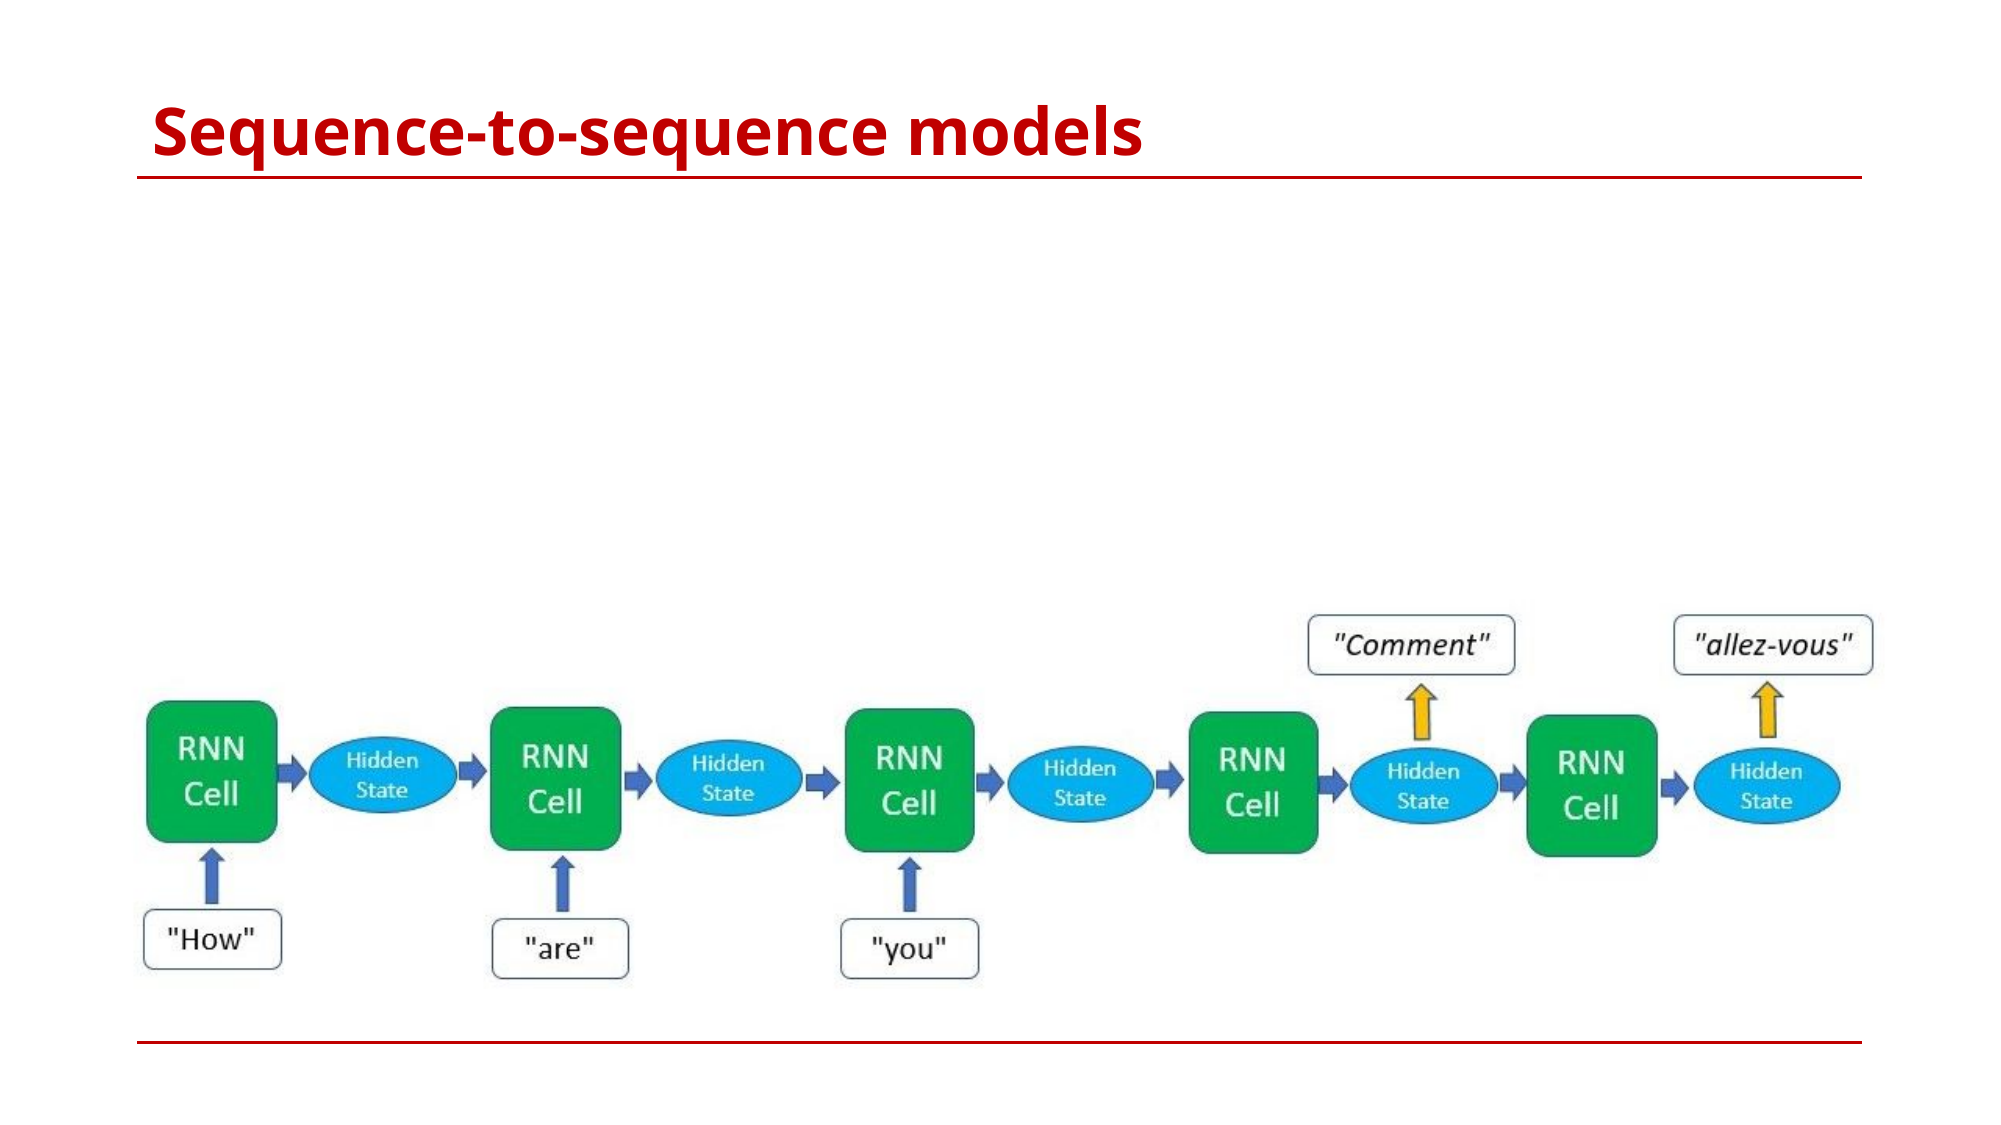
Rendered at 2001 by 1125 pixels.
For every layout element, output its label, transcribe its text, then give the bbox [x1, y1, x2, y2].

picture [84, 588, 1916, 1003]
title Sequence-to-sequence models [137, 90, 1863, 178]
